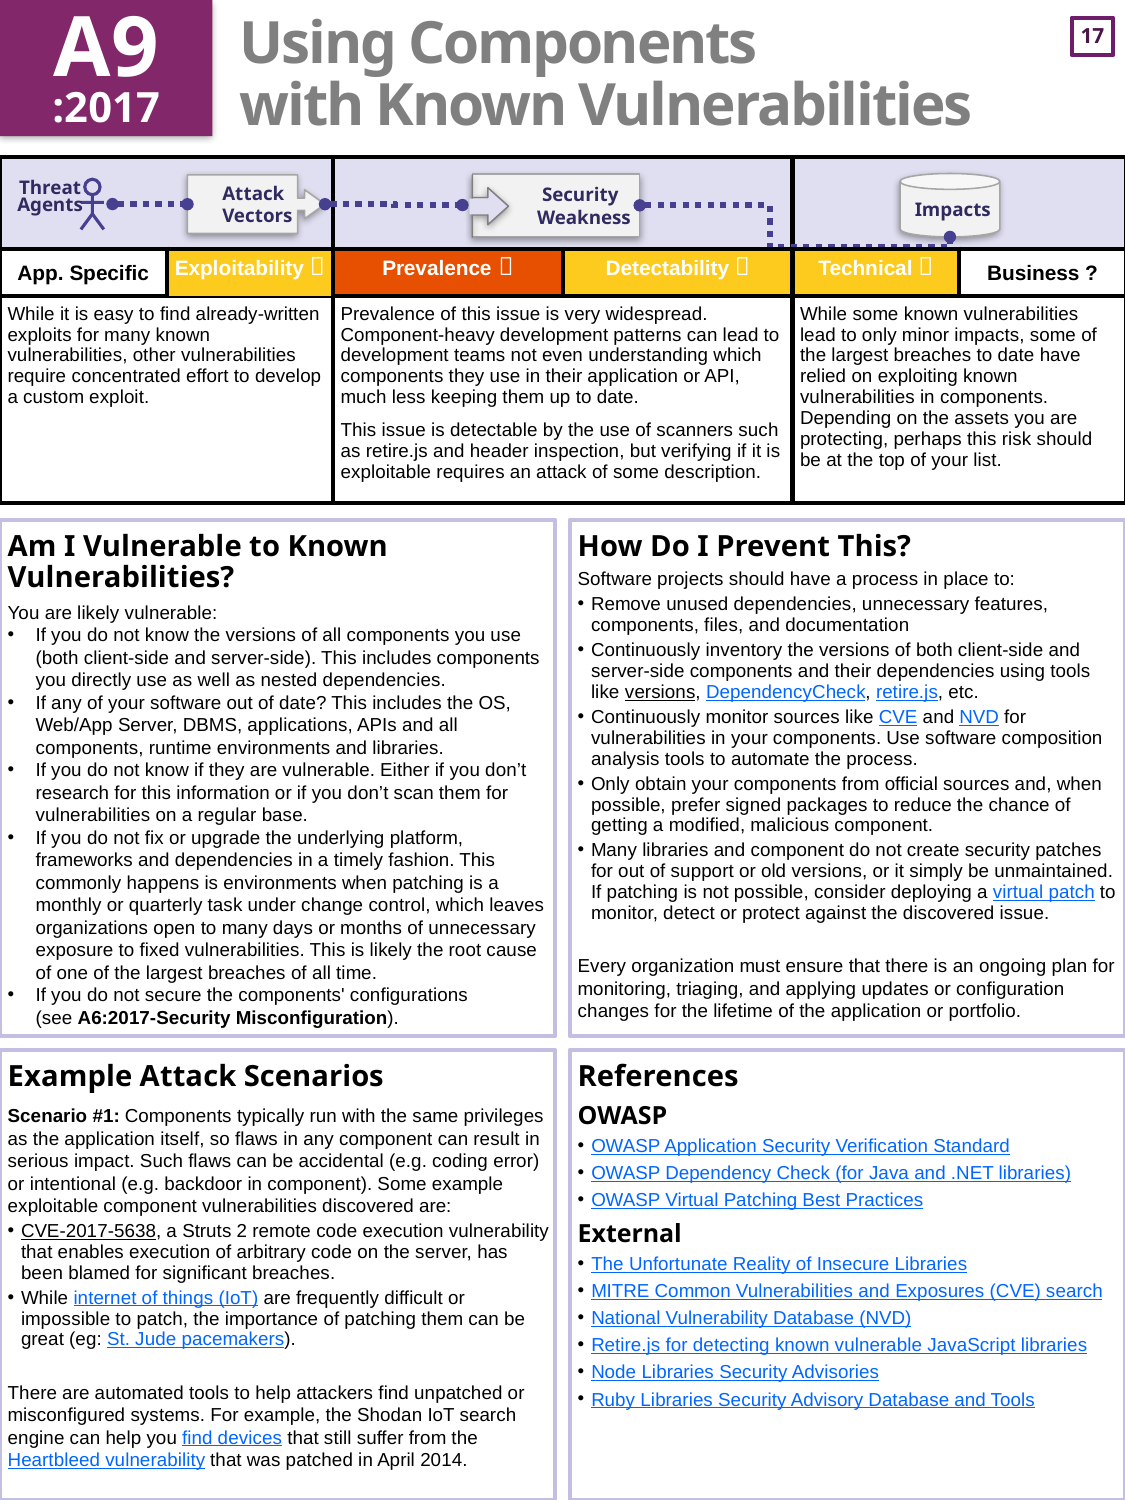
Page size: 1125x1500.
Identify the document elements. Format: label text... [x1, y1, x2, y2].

table_cell Prevalence  [335, 251, 561, 294]
table_header [0, 157, 333, 249]
table_header [793, 157, 1125, 249]
table_cell [961, 249, 1125, 294]
title Using Components with Known Vulnerabilities [225, 12, 1125, 138]
table_cell Technical  [795, 251, 957, 294]
table_cell Exploitability  [169, 251, 331, 296]
table_cell While some known vulnerabilities lead to only minor impacts, some of the largest breaches to date have relied on exploiting known vulnerabilities in components. Depending on the assets you are protecting, perhaps this risk should be at the top of your list. [793, 298, 1125, 503]
text_box Am I Vulnerable to Known Vulnerabilities? You are likely vulnerable: If you do not know the versions of all components you use (both client-side and server-side). This includes components you directly use as well as nested dependencies. If any of your software out of date? This includes the OS, Web/App Server, DBMS, applications, APIs and all components, runtime environments and libraries. If you do not know if they are vulnerable. Either if you don’t research for this information or if you don’t scan them for vulnerabilities on a regular base. If you do not fix or upgrade the underlying platform, frameworks and dependencies in a timely fashion. This commonly happens is environments when patching is a monthly or quarterly task under change control, which leaves organizations open to many days or months of unnecessary exposure to fixed vulnerabilities. This is likely the root cause of one of the largest breaches of all time. If you do not secure the components' configurations (see A6:2017-Security Misconfiguration). [0, 518, 557, 1038]
text_box How Do I Prevent This? Software projects should have a process in place to: Remove unused dependencies, unnecessary features, components, files, and documentation Continuously inventory the versions of both client-side and server-side components and their dependencies using tools like versions, DependencyCheck, retire.js, etc. Continuously monitor sources like CVE and NVD for vulnerabilities in your components. Use software composition analysis tools to automate the process. Only obtain your components from official sources and, when possible, prefer signed packages to reduce the chance of getting a modified, malicious component. Many libraries and component do not create security patches for out of support or old versions, or it simply be unmaintained. If patching is not possible, consider deploying a virtual patch to monitor, detect or protect against the discovered issue. Every organization must ensure that there is an ongoing plan for monitoring, triaging, and applying updates or configuration changes for the lifetime of the application or portfolio. [568, 518, 1125, 1038]
table_cell Prevalence of this issue is very widespread. Component-heavy development patterns can lead to development teams not even understanding which components they use in their application or API, much less keeping them up to date. This issue is detectable by the use of scanners such as retire.js and header inspection, but verifying if it is exploitable requires an attack of some description. [333, 298, 793, 503]
table_cell Detectability  [565, 251, 790, 294]
table_header [333, 157, 793, 247]
table_cell While it is easy to find already-written exploits for many known vulnerabilities, other vulnerabilities require concentrated effort to develop a custom exploit. [0, 296, 333, 503]
list A9 :2017 [0, 0, 213, 137]
table_cell [0, 249, 165, 296]
text_box References OWASP OWASP Application Security Verification Standard OWASP Dependency Check (for Java and .NET libraries) OWASP Virtual Patching Best Practices External The Unfortunate Reality of Insecure Libraries MITRE Common Vulnerabilities and Exposures (CVE) search National Vulnerability Database (NVD) Retire.js for detecting known vulnerable JavaScript libraries Node Libraries Security Advisories Ruby Libraries Security Advisory Database and Tools [568, 1048, 1125, 1500]
text_box Example Attack Scenarios Scenario #1: Components typically run with the same privileges as the application itself, so flaws in any component can result in serious impact. Such flaws can be accidental (e.g. coding error) or intentional (e.g. backdoor in component). Some example exploitable component vulnerabilities discovered are: CVE-2017-5638, a Struts 2 remote code execution vulnerability that enables execution of arbitrary code on the server, has been blamed for significant breaches. While internet of things (IoT) are frequently difficult or impossible to patch, the importance of patching them can be great (eg: St. Jude pacemakers). There are automated tools to help attackers find unpatched or misconfigured systems. For example, the Shodan IoT search engine can help you find devices that still suffer from the Heartbleed vulnerability that was patched in April 2014. [0, 1048, 557, 1500]
